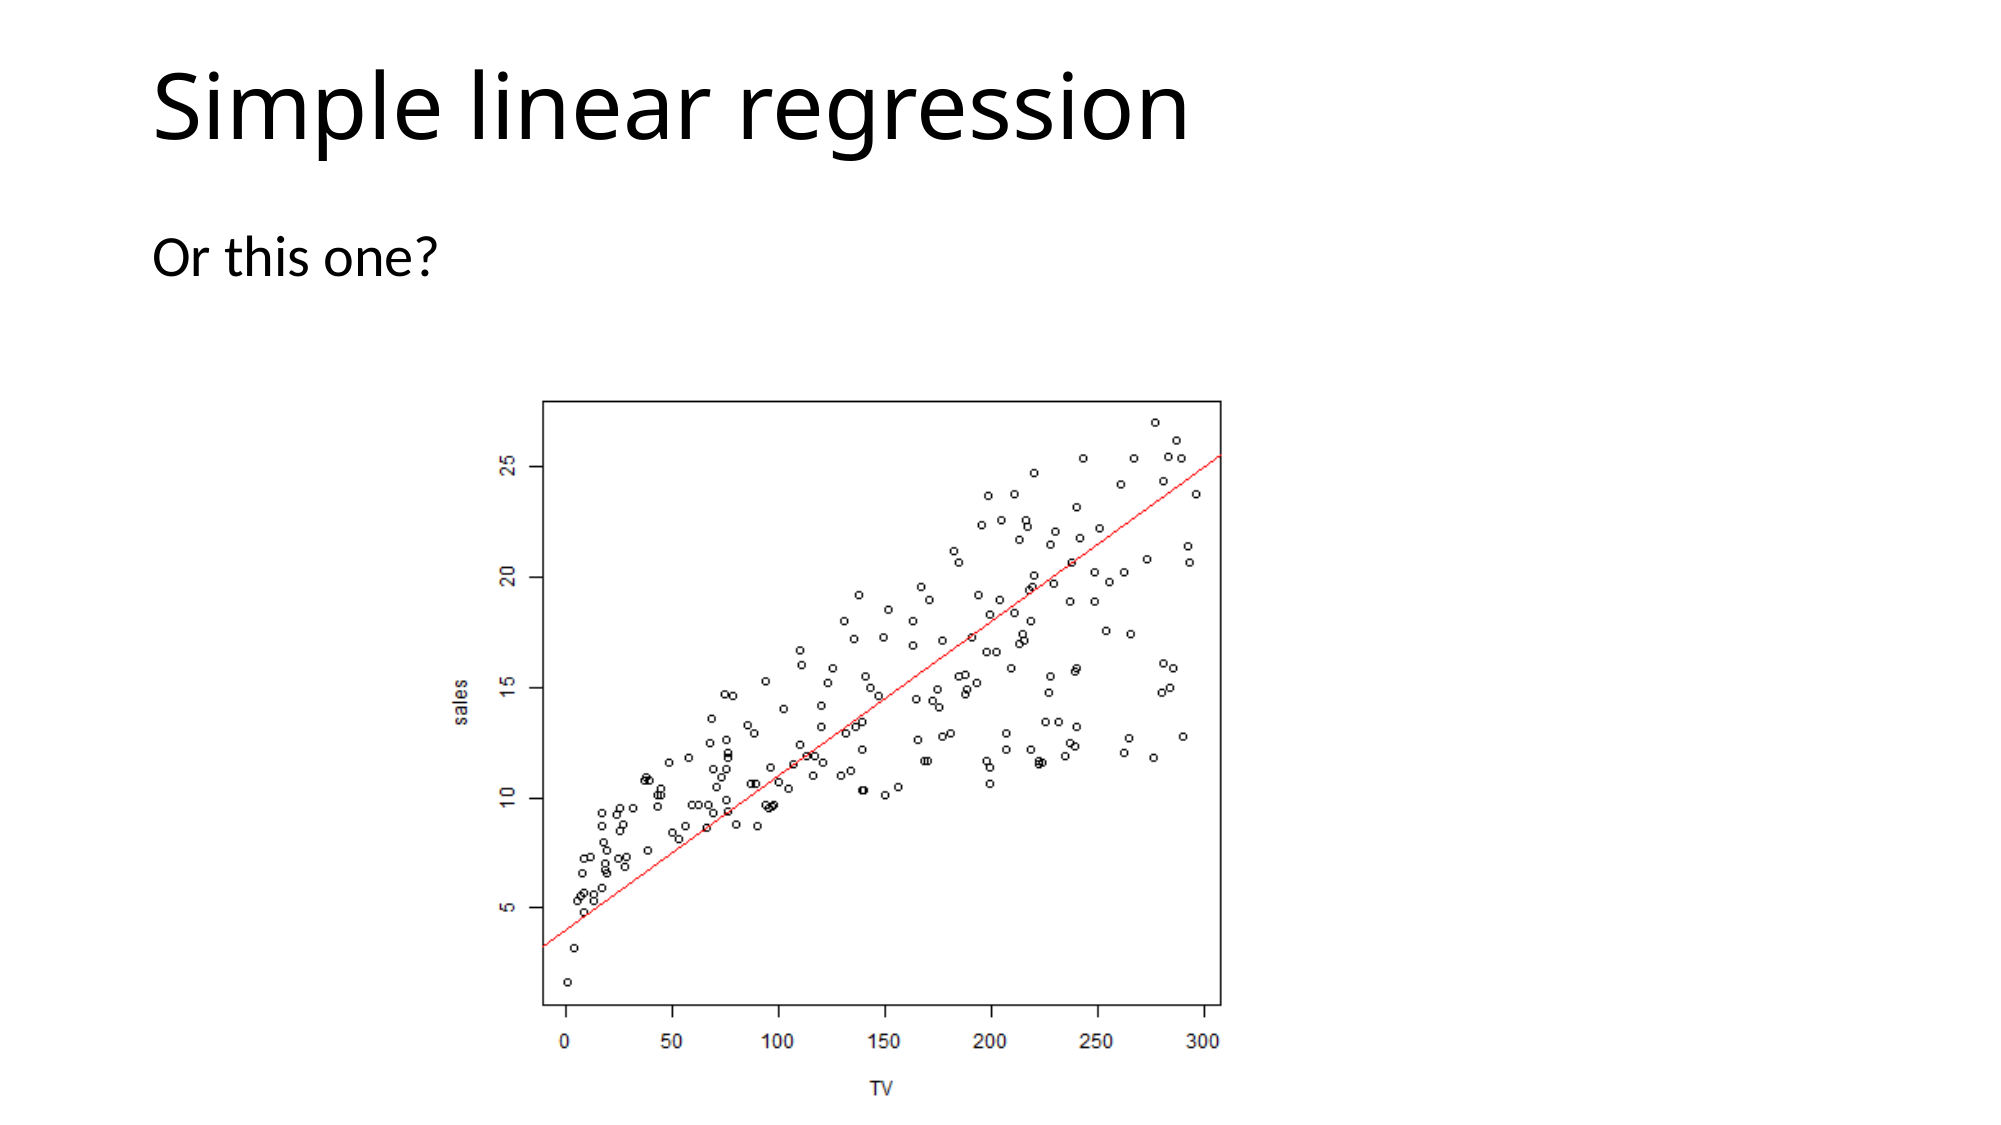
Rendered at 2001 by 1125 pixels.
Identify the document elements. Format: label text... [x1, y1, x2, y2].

list Or this one? [137, 218, 1863, 933]
picture [446, 305, 1272, 1125]
title Simple linear regression [137, 0, 1863, 218]
